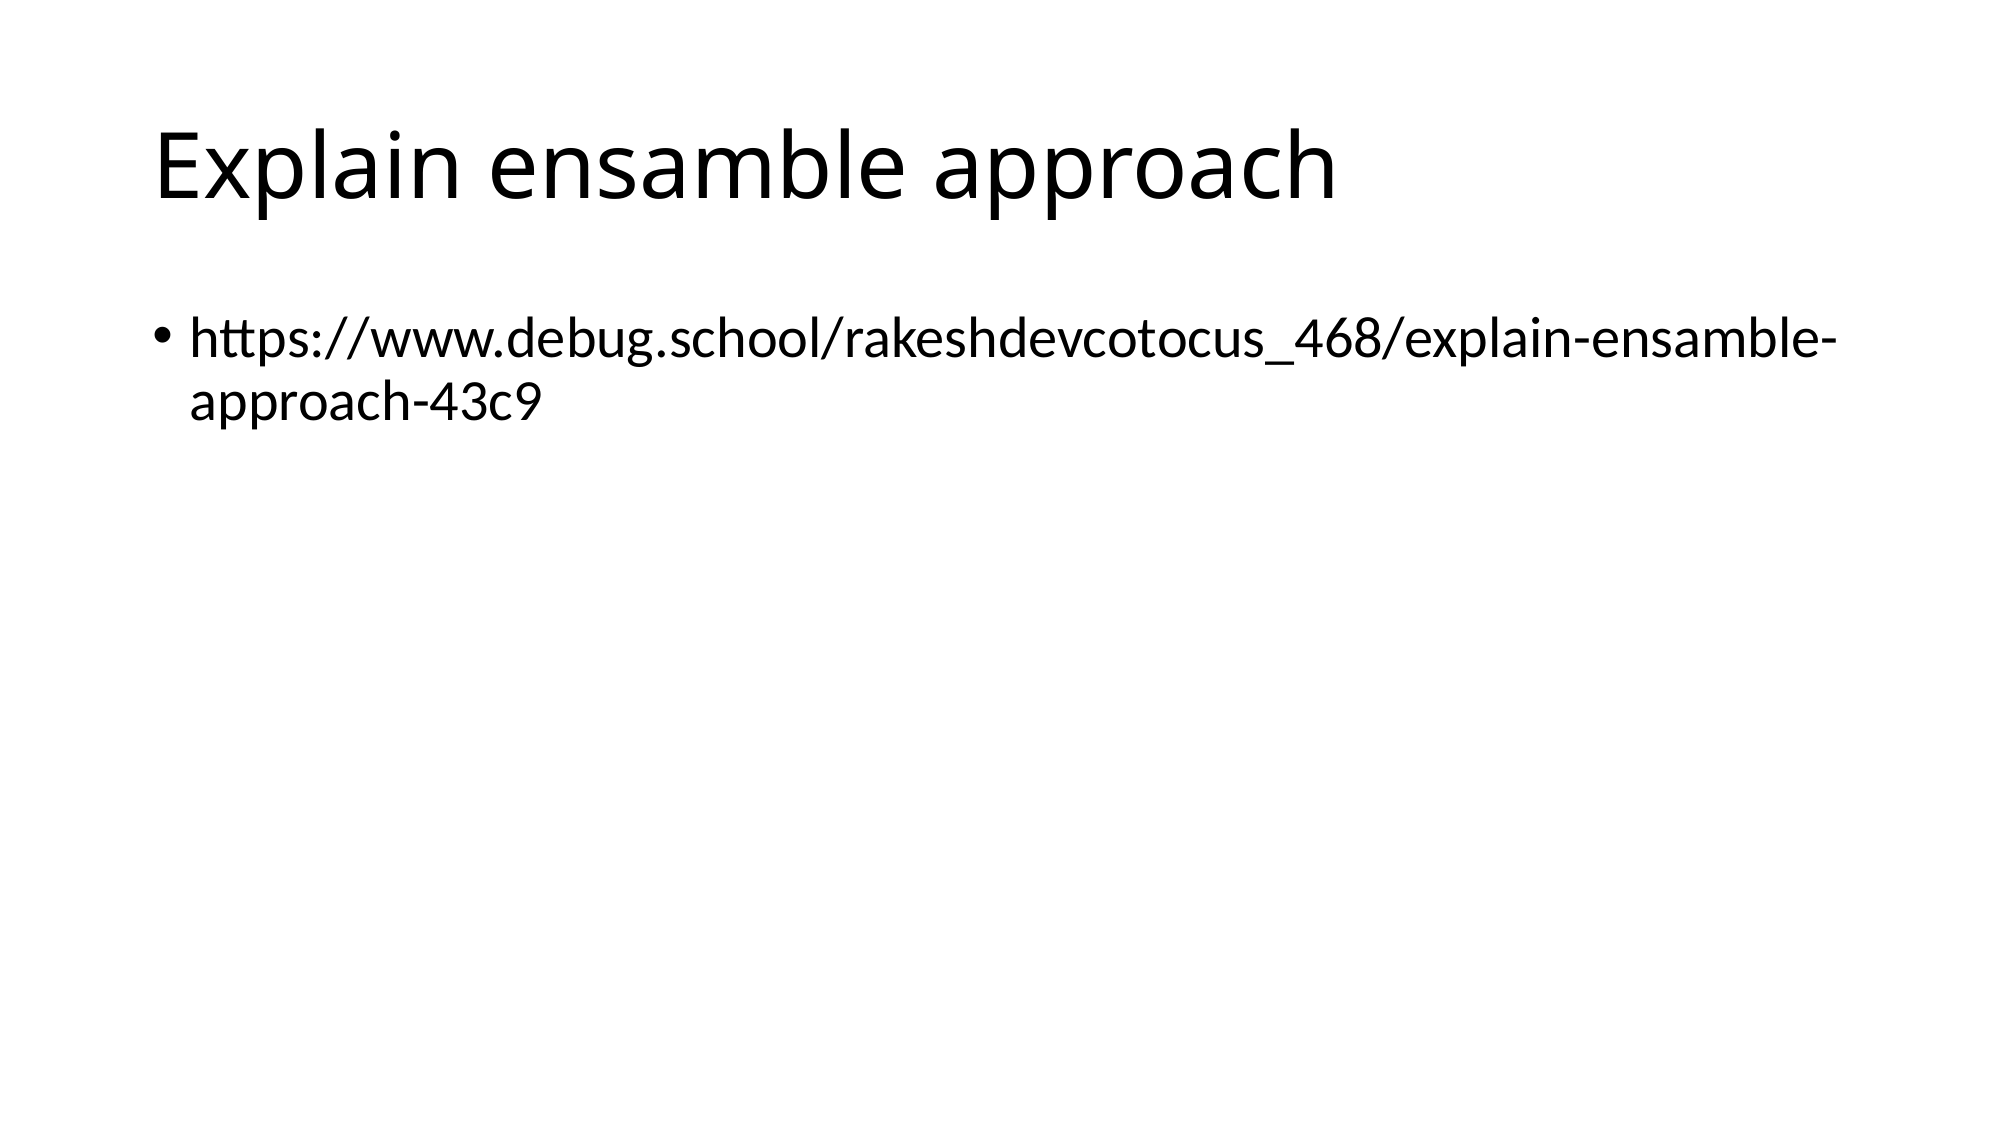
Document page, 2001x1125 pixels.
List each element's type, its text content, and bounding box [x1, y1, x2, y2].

title Explain ensamble approach [137, 59, 1863, 278]
list https://www.debug.school/rakeshdevcotocus_468/explain-ensamble-approach-43c9 [137, 299, 1863, 1014]
